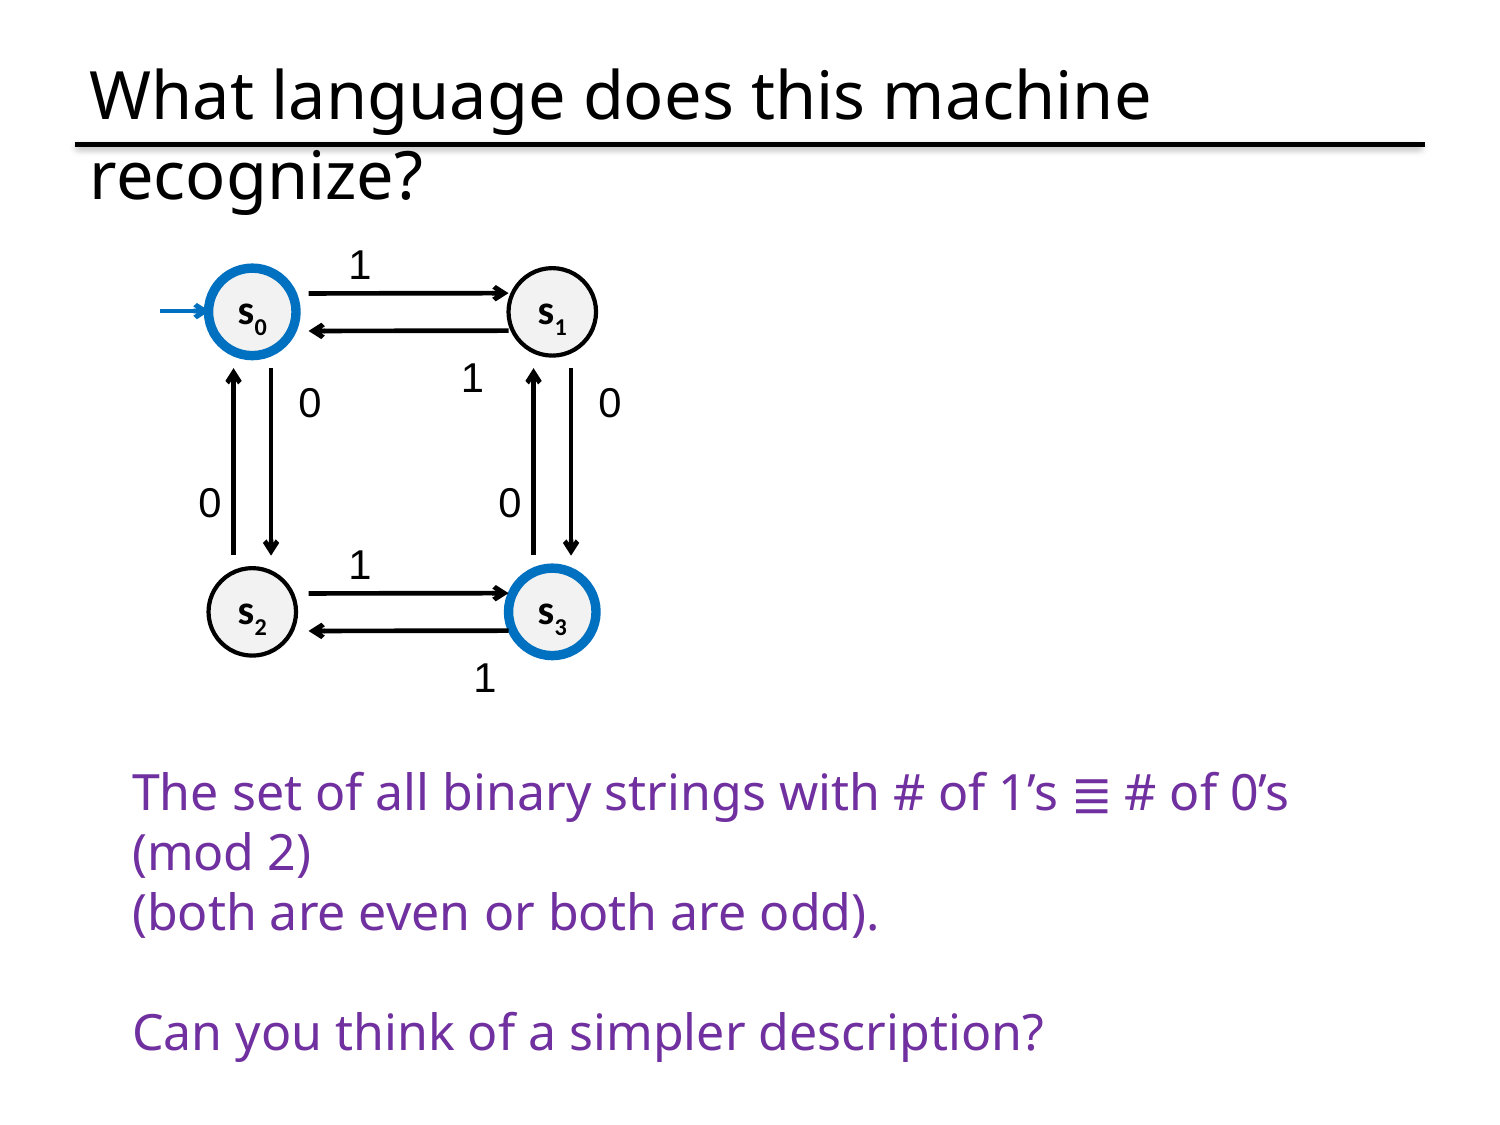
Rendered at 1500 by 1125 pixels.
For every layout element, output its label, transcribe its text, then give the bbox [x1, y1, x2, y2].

text_box s3 [506, 566, 599, 658]
text_box 0 [483, 468, 521, 533]
text_box 1 [446, 343, 484, 408]
text_box The set of all binary strings with # of 1’s ≣ # of 0’s (mod 2) (both are even or both are odd). Can you think of a simpler description? [117, 752, 1425, 1068]
title What language does this machine recognize? [75, 45, 1425, 145]
text_box 1 [333, 530, 371, 591]
text_box 1 [458, 643, 497, 708]
text_box 1 [333, 230, 371, 291]
text_box s0 [206, 266, 299, 358]
text_box s2 [206, 566, 299, 658]
text_box s1 [506, 266, 599, 358]
text_box 0 [283, 368, 322, 433]
text_box 0 [583, 368, 622, 433]
text_box 0 [183, 468, 221, 533]
